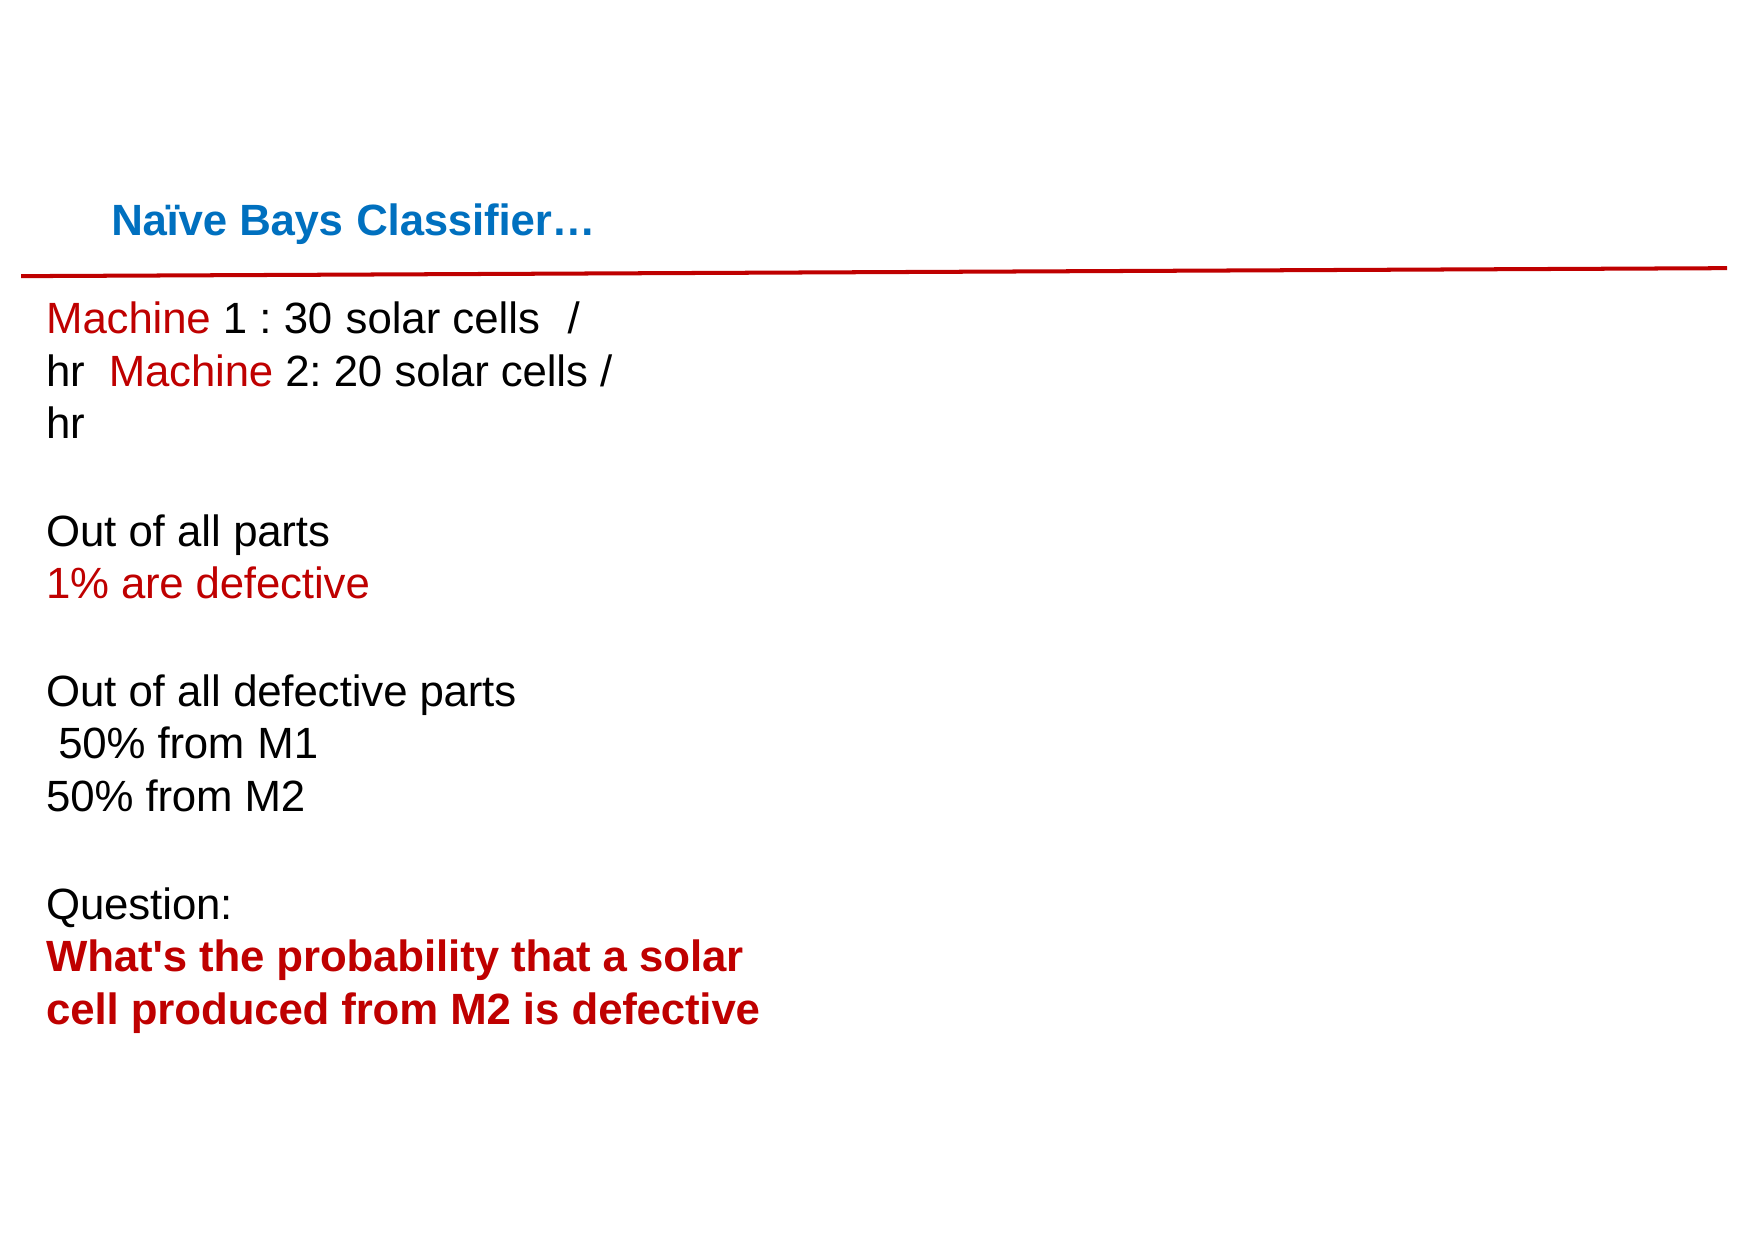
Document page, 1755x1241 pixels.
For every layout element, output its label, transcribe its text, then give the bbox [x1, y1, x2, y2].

text_box Naïve Bays Classifier… Machine 1 : 30 solar cells / hr Machine 2: 20 solar cells / hr Out of all parts 1% are defective Out of all defective parts 50% from M1 50% from M2 Question: What's the probability that a solar cell produced from M2 is defective [44, 189, 766, 1033]
